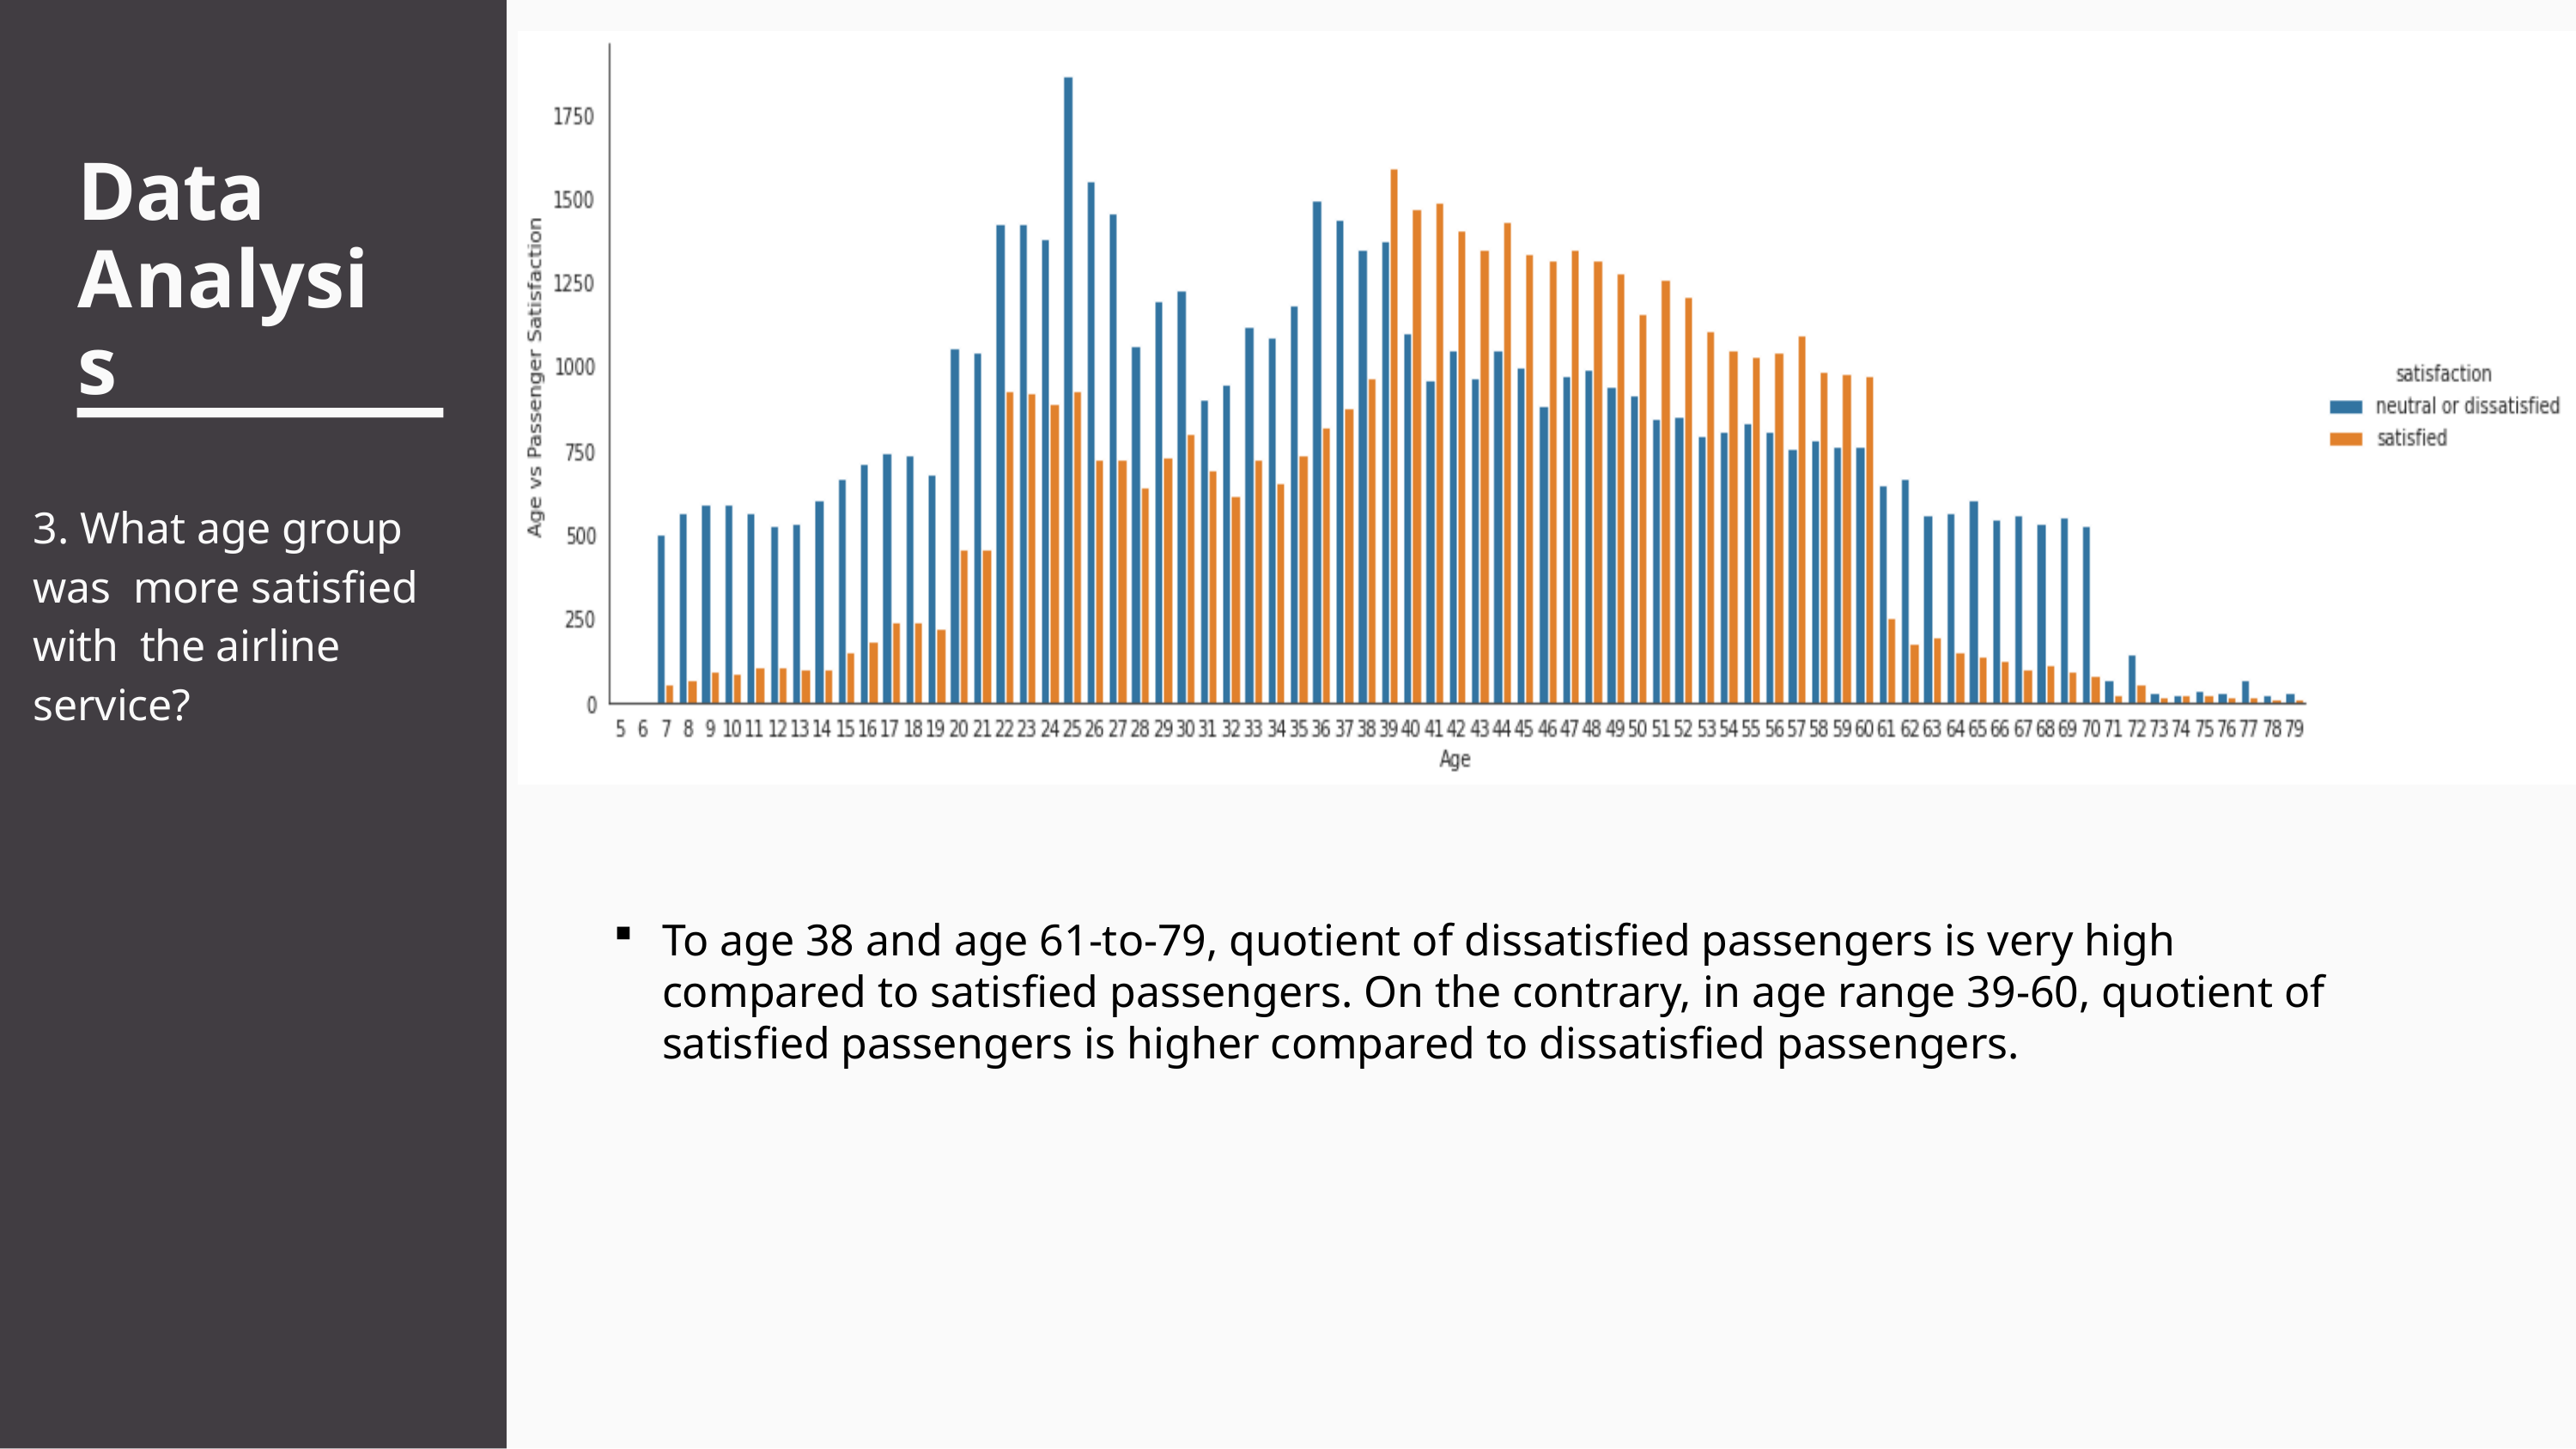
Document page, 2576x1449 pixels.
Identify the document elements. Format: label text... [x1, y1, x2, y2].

text_box To age 38 and age 61-to-79, quotient of dissatisfied passengers is very high compared to satisfied passengers. On the contrary, in age range 39-60, quotient of satisfied passengers is higher compared to dissatisfied passengers. [600, 906, 2340, 1074]
picture [517, 31, 2576, 785]
title Data Analysis [75, 136, 386, 411]
text_box [0, 0, 507, 1449]
text_box [76, 408, 444, 418]
text_box 3. What age group was more satisfied with the airline service? [31, 492, 465, 730]
